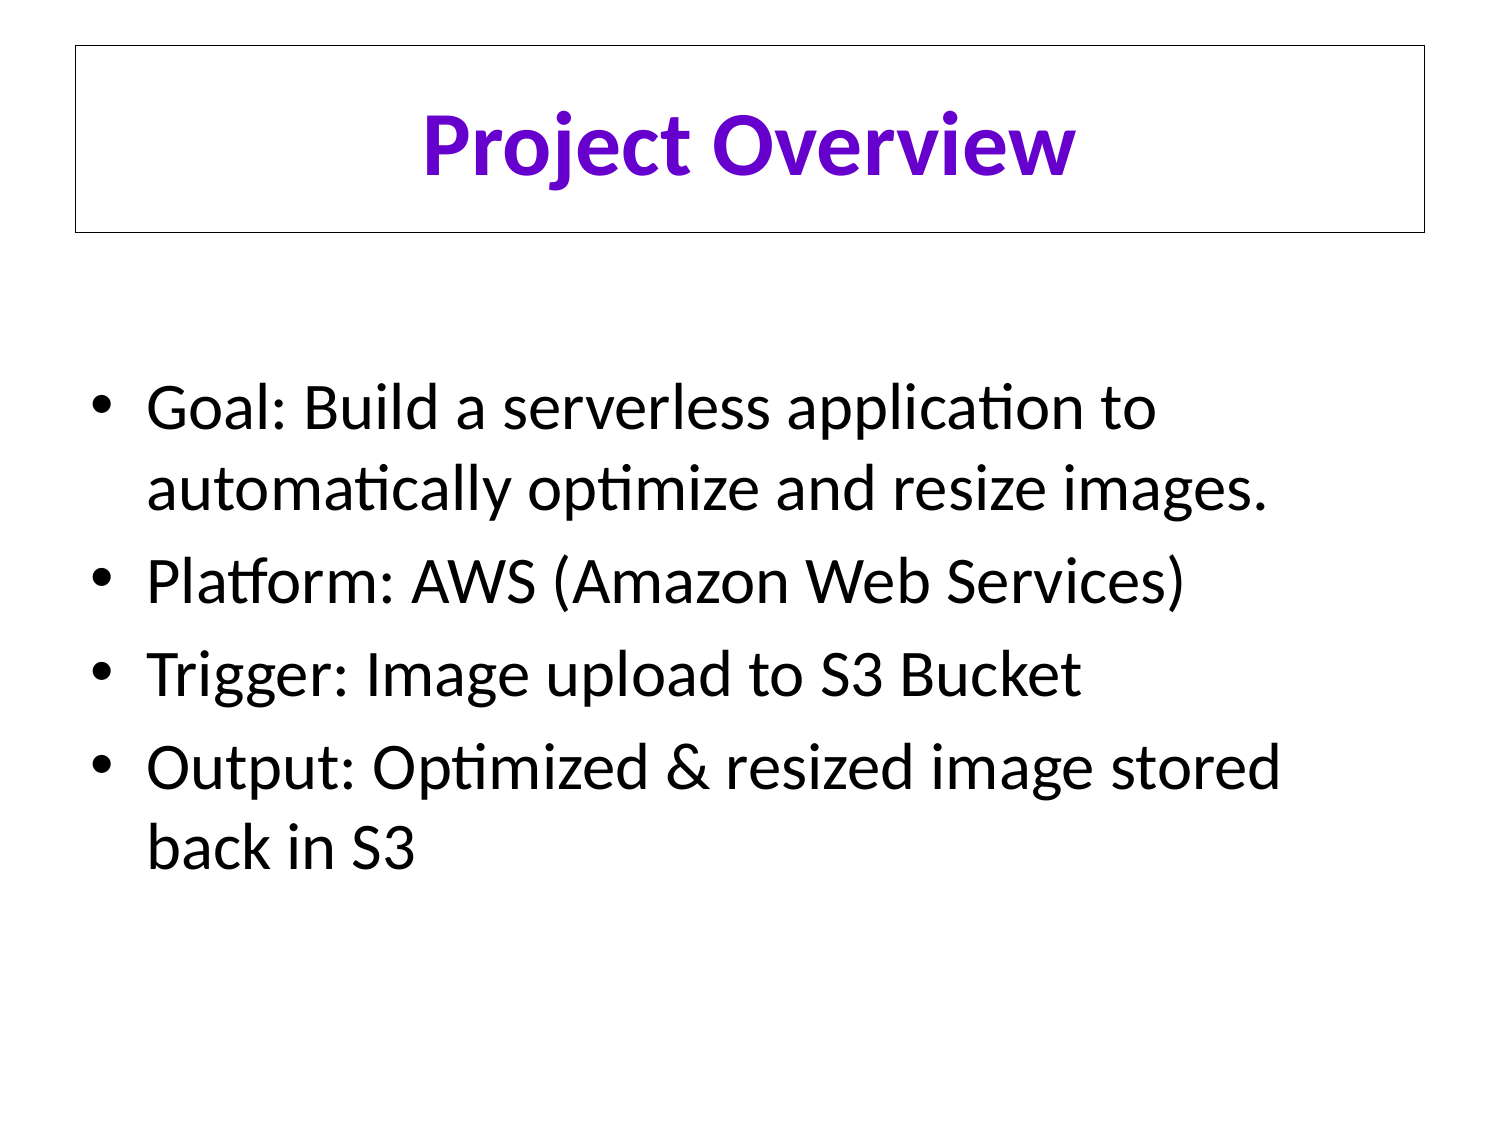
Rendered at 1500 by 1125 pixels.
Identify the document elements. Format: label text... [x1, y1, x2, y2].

title Project Overview [75, 45, 1425, 233]
list Goal: Build a serverless application to automatically optimize and resize images. Platform: AWS (Amazon Web Services) Trigger: Image upload to S3 Bucket Output: Optimized & resized image stored back in S3 [75, 262, 1425, 1005]
